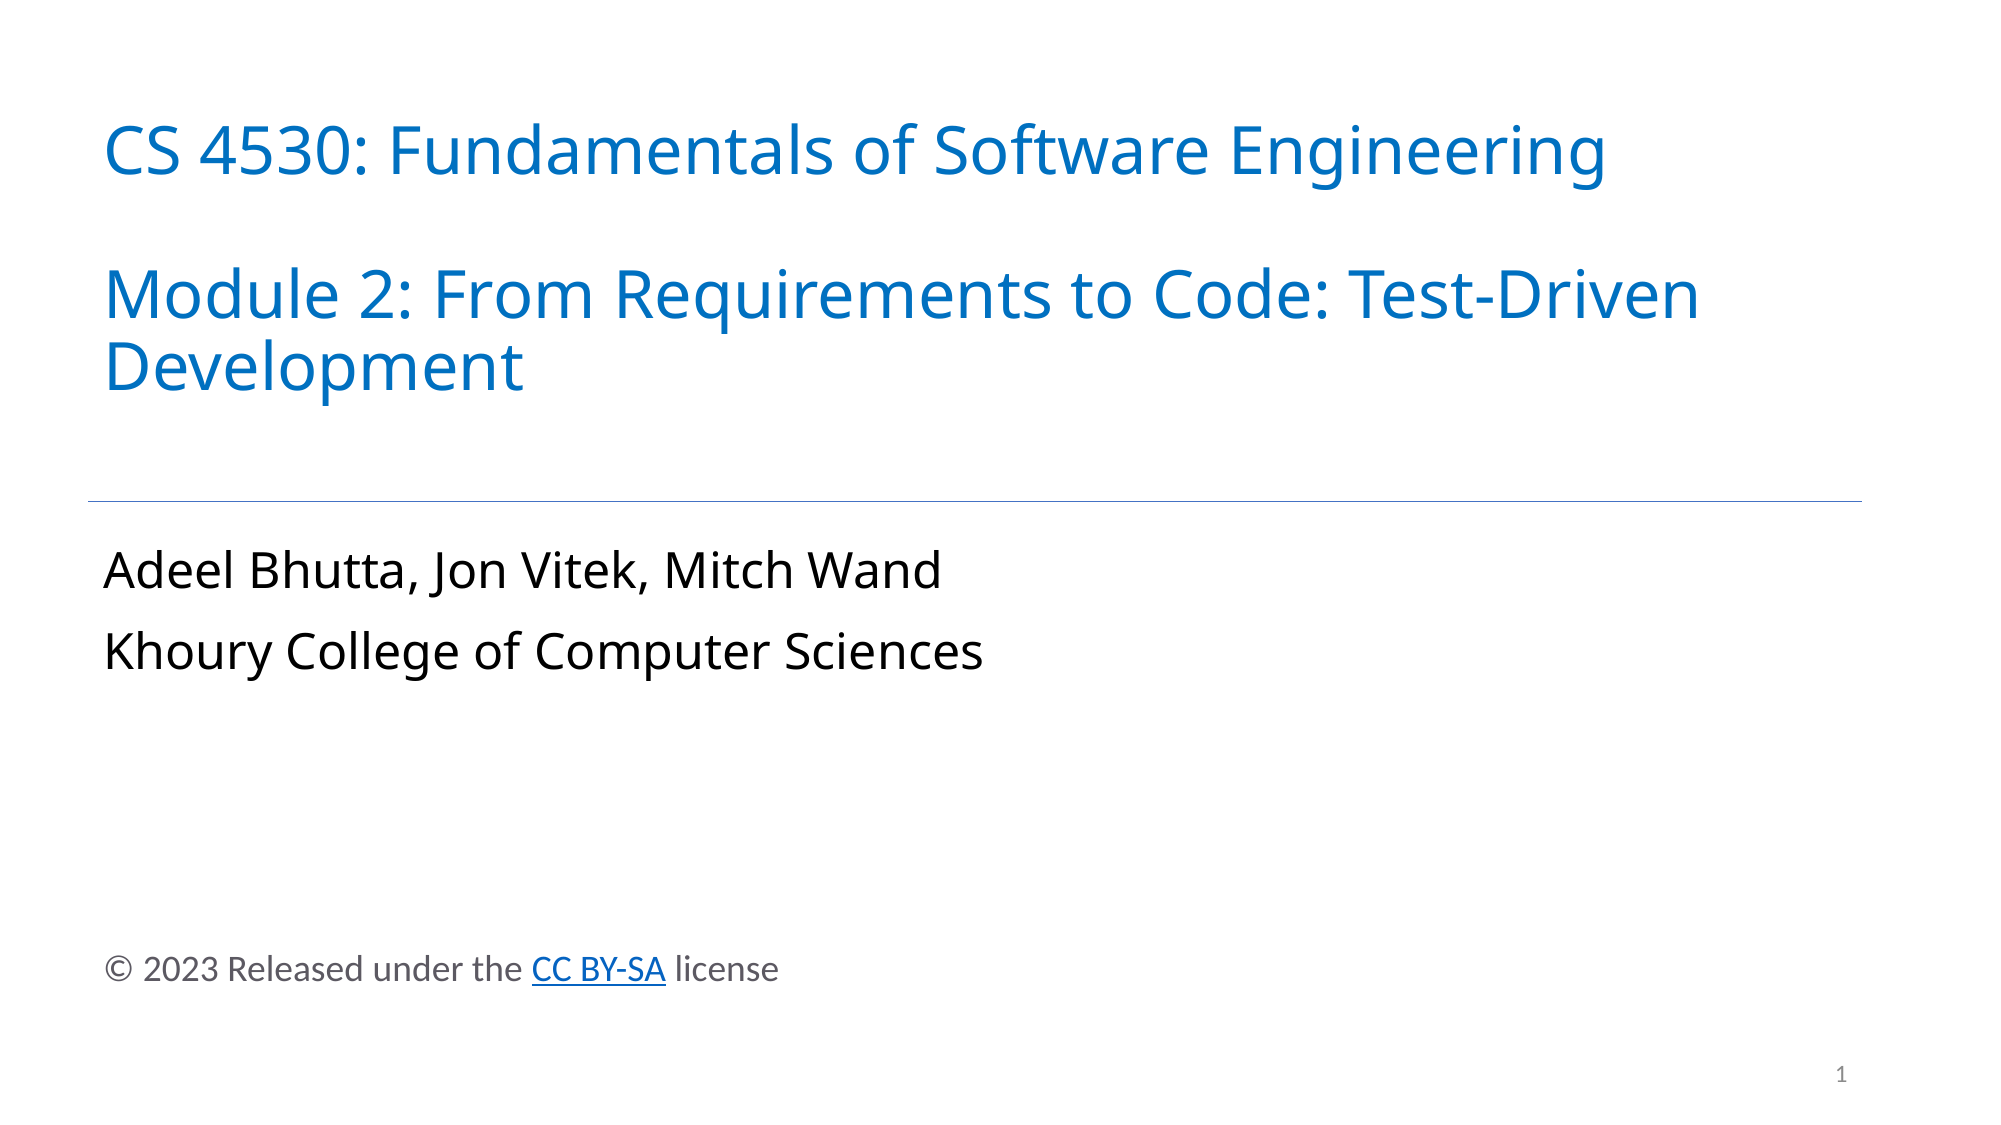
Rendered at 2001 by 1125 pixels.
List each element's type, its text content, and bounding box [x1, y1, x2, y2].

slide_number 1 [1412, 1042, 1863, 1103]
subtitle Adeel Bhutta, Jon Vitek, Mitch Wand Khoury College of Computer Sciences [88, 531, 1750, 803]
title CS 4530: Fundamentals of Software Engineering Module 2: From Requirements to Code: Test-Driven Development [88, 109, 1863, 501]
text_box © 2023 Released under the CC BY-SA license [88, 936, 1089, 997]
